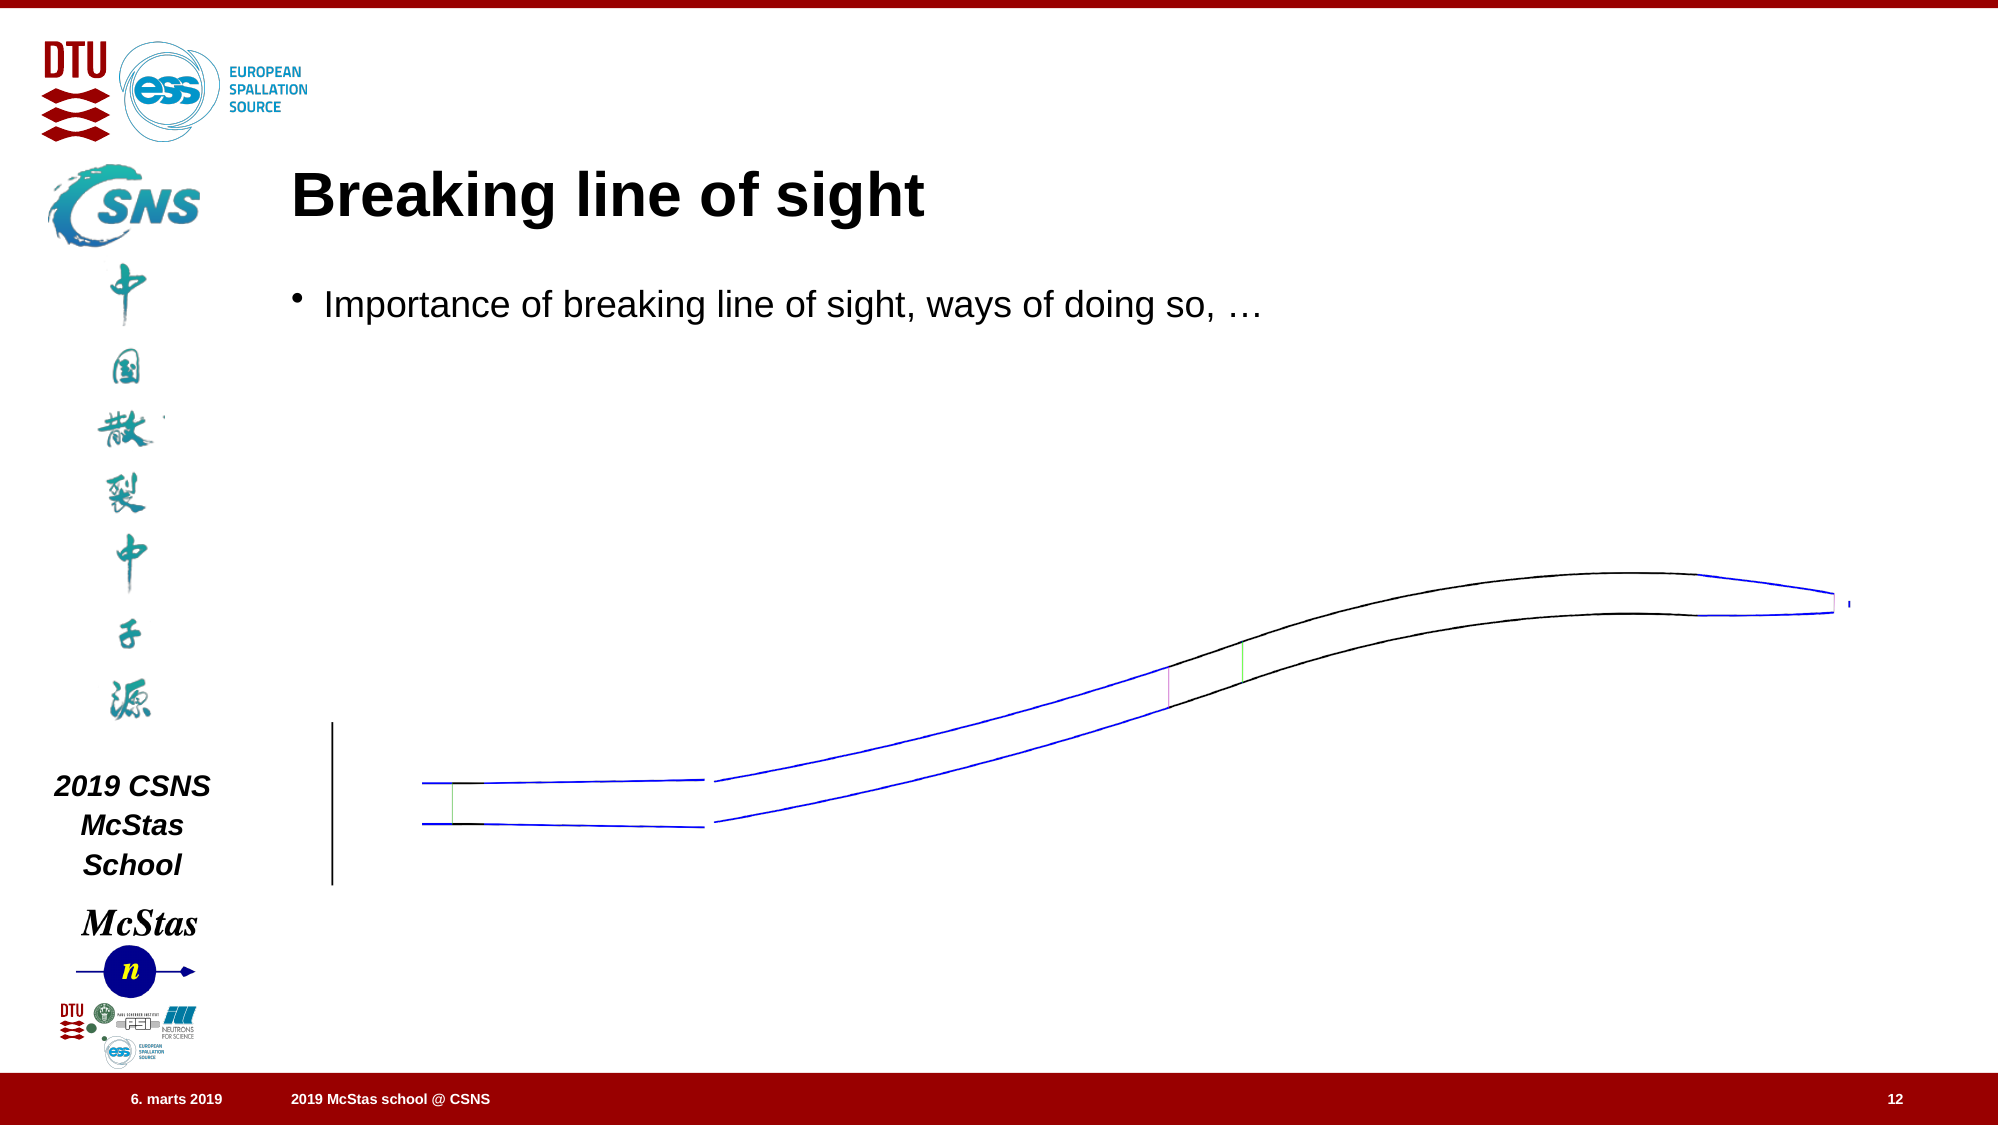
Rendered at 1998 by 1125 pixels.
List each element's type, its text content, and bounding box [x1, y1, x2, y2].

list Importance of breaking line of sight, ways of doing so, … [290, 279, 1820, 1027]
picture [59, 908, 213, 999]
title Breaking line of sight [290, 69, 1909, 230]
picture [116, 1013, 160, 1030]
picture [119, 41, 307, 142]
picture [309, 490, 1853, 904]
picture [86, 1003, 197, 1069]
slide_number 12 [1886, 1088, 1909, 1110]
picture [48, 162, 209, 744]
